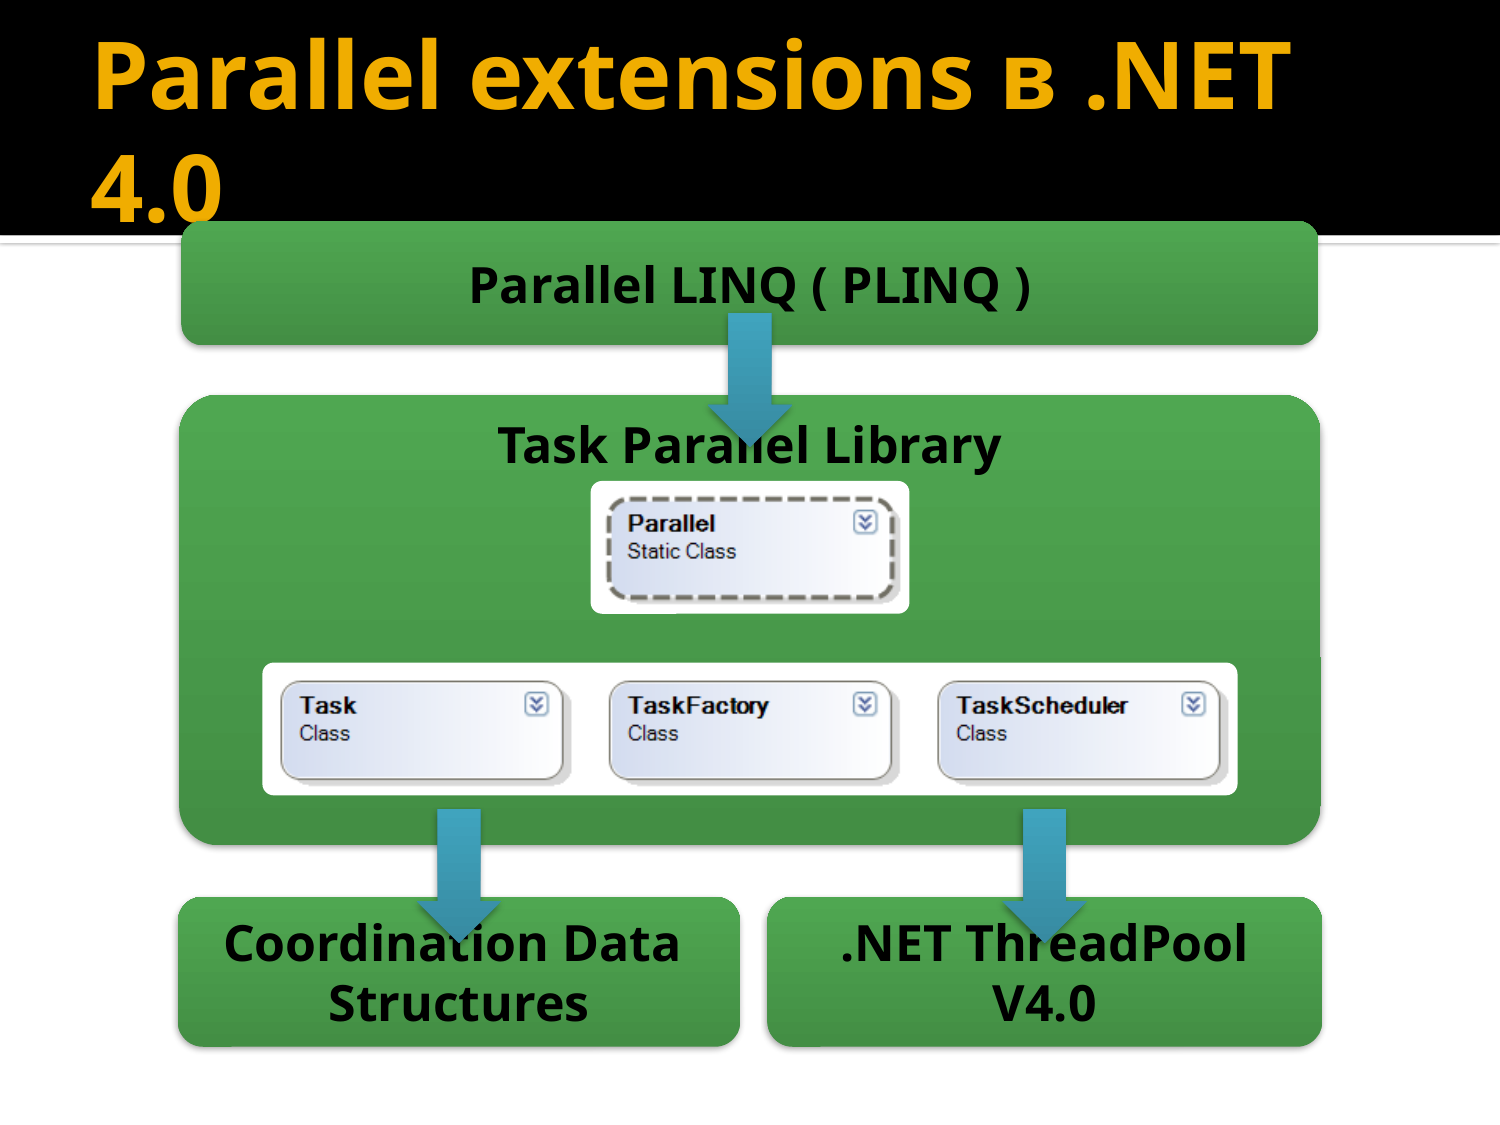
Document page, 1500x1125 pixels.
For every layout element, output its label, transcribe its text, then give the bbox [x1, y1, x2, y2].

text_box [181, 220, 1319, 448]
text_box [179, 455, 1321, 944]
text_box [177, 949, 1323, 1047]
title Parallel extensions в .NET 4.0 [75, 25, 1425, 231]
